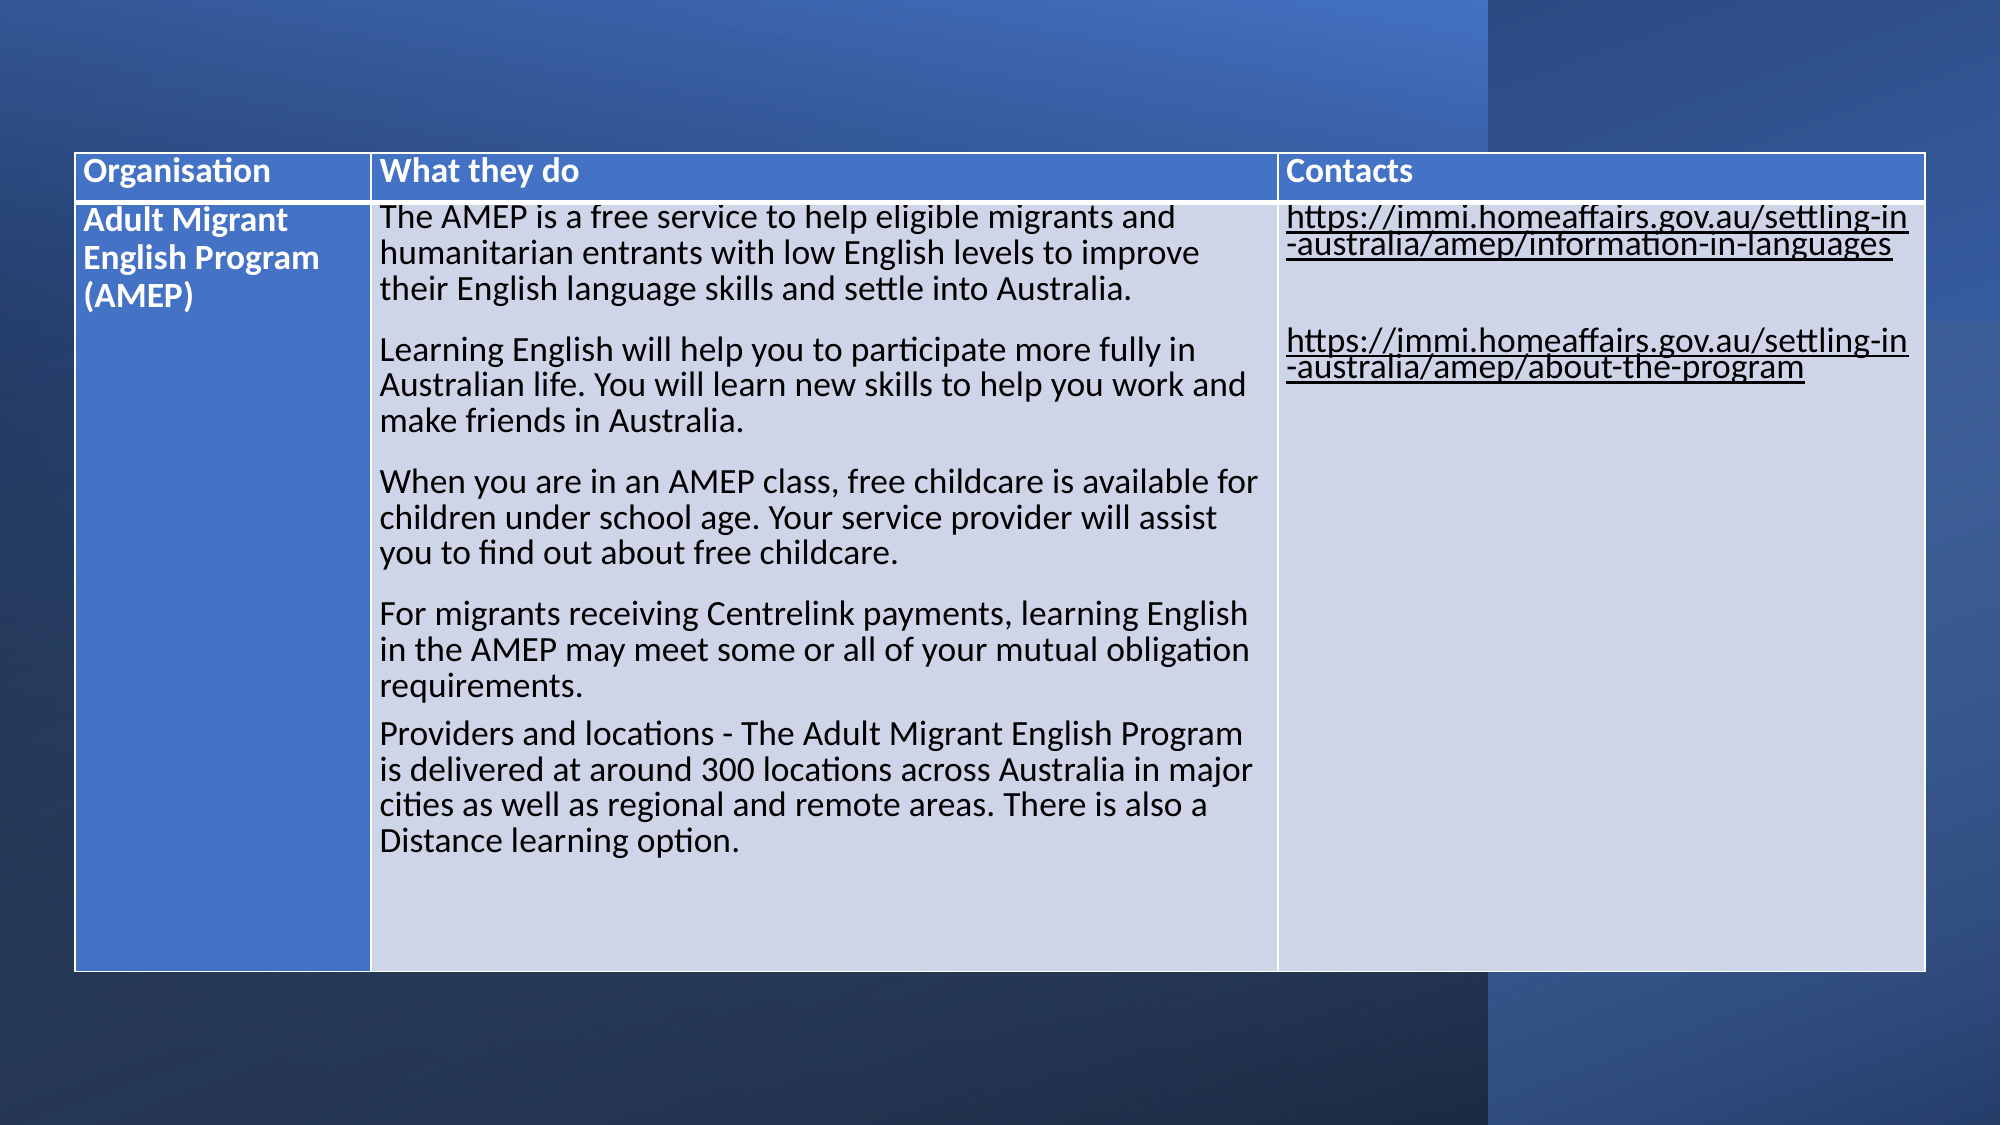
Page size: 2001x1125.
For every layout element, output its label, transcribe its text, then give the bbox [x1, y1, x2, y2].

table_cell Adult Migrant English Program (AMEP) [76, 205, 370, 971]
table_header What they do [372, 154, 1277, 200]
text_box [1489, 0, 2000, 321]
table_cell The AMEP is a free service to help eligible migrants and humanitarian entrants with low English levels to improve their English language skills and settle into Australia. Learning English will help you to participate more fully in Australian life. You will learn new skills to help you work and make friends in Australia. When you are in an AMEP class, free childcare is available for children under school age. Your service provider will assist you to find out about free childcare. For migrants receiving Centrelink payments, learning English in the AMEP may meet some or all of your mutual obligation requirements. Providers and locations - The Adult Migrant English Program is delivered at around 300 locations across Australia in major cities as well as regional and remote areas. There is also a Distance learning option.​ [372, 205, 1277, 971]
table_header Organisation [76, 154, 370, 200]
text_box [0, 0, 1489, 321]
table_cell https://immi.homeaffairs.gov.au/settling-in-australia/amep/information-in-languages https://immi.homeaffairs.gov.au/settling-in-australia/amep/about-the-program [1279, 205, 1924, 971]
text_box [0, 321, 2000, 1125]
table_header Contacts [1279, 154, 1924, 200]
